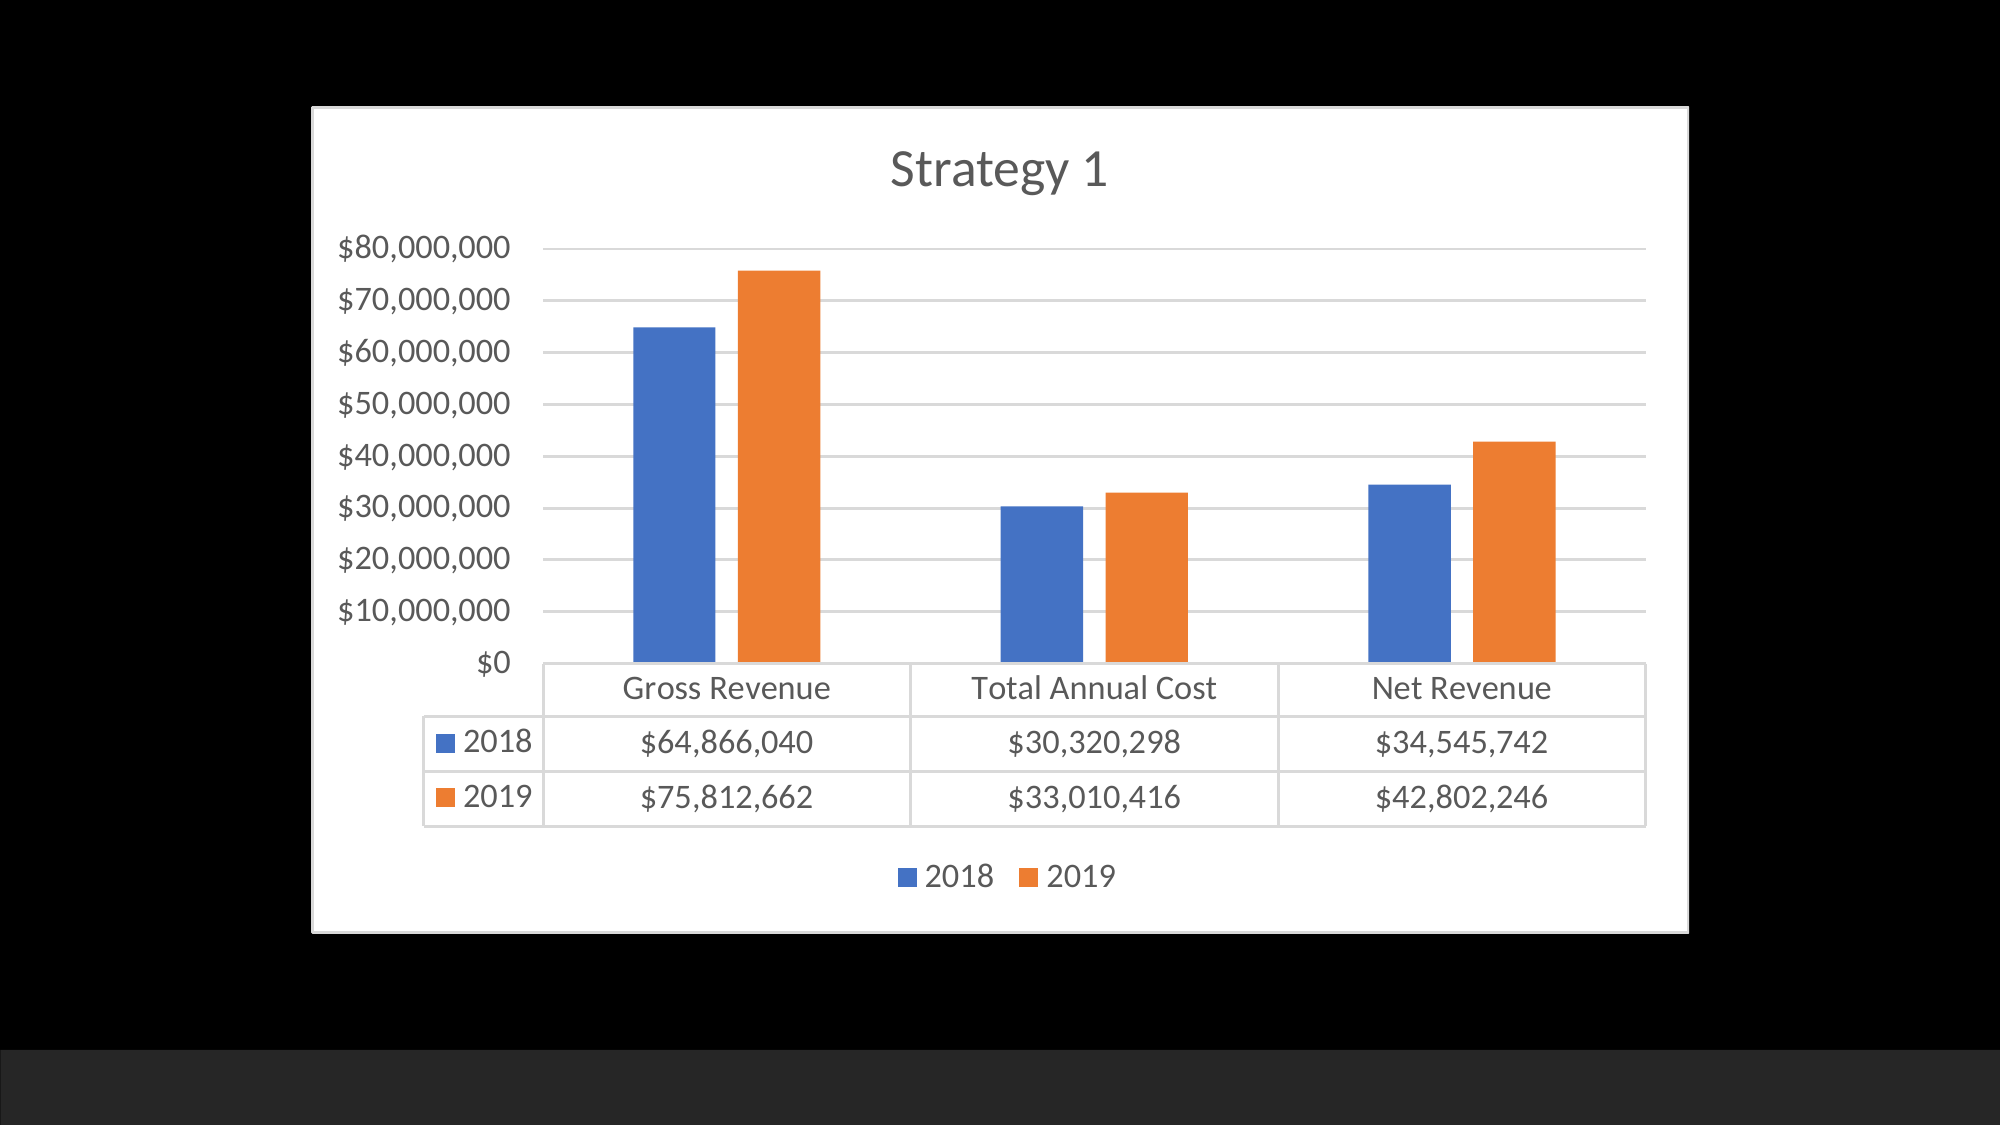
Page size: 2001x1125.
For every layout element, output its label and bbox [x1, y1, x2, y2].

picture [310, 104, 1690, 935]
